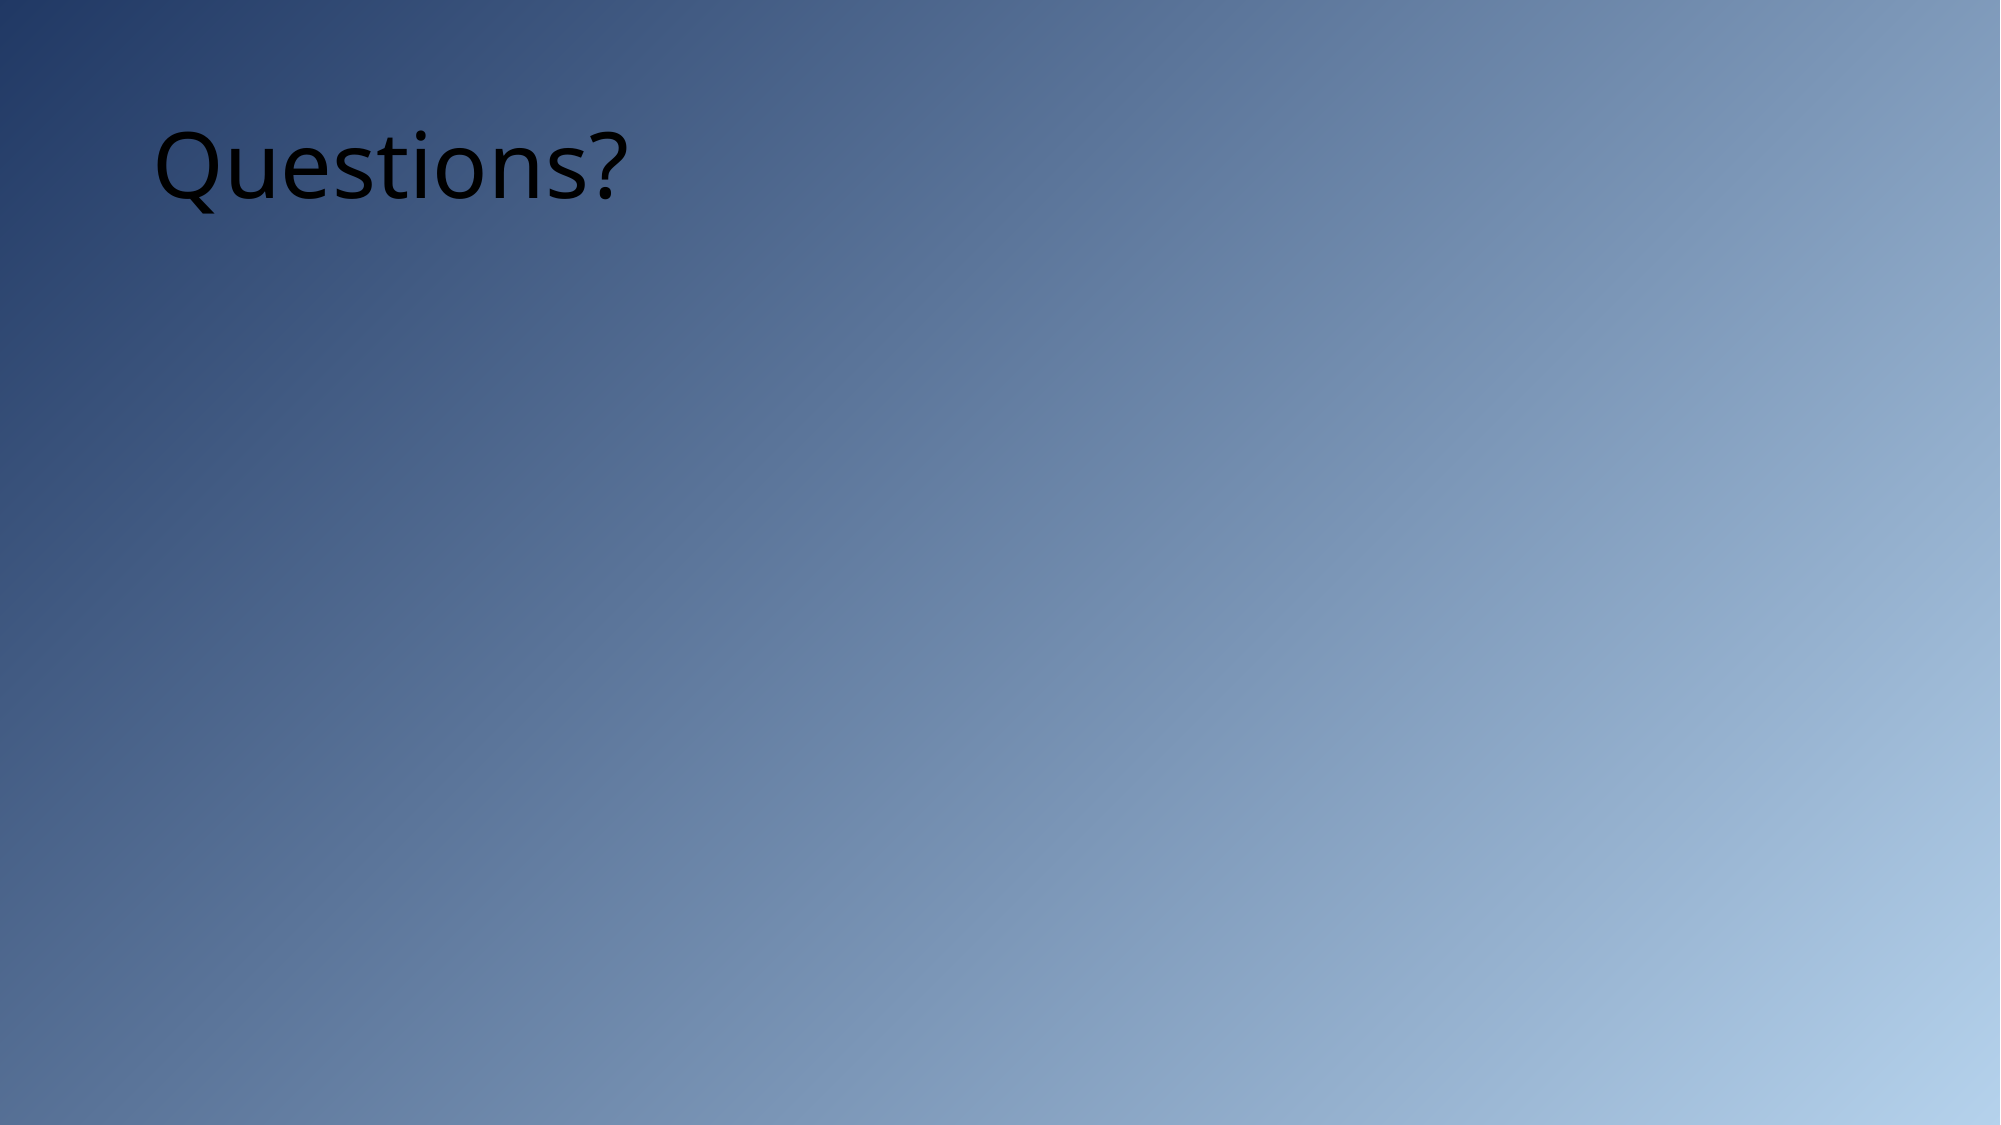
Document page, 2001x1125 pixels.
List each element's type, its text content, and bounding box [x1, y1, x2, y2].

title Questions? [137, 59, 1863, 278]
